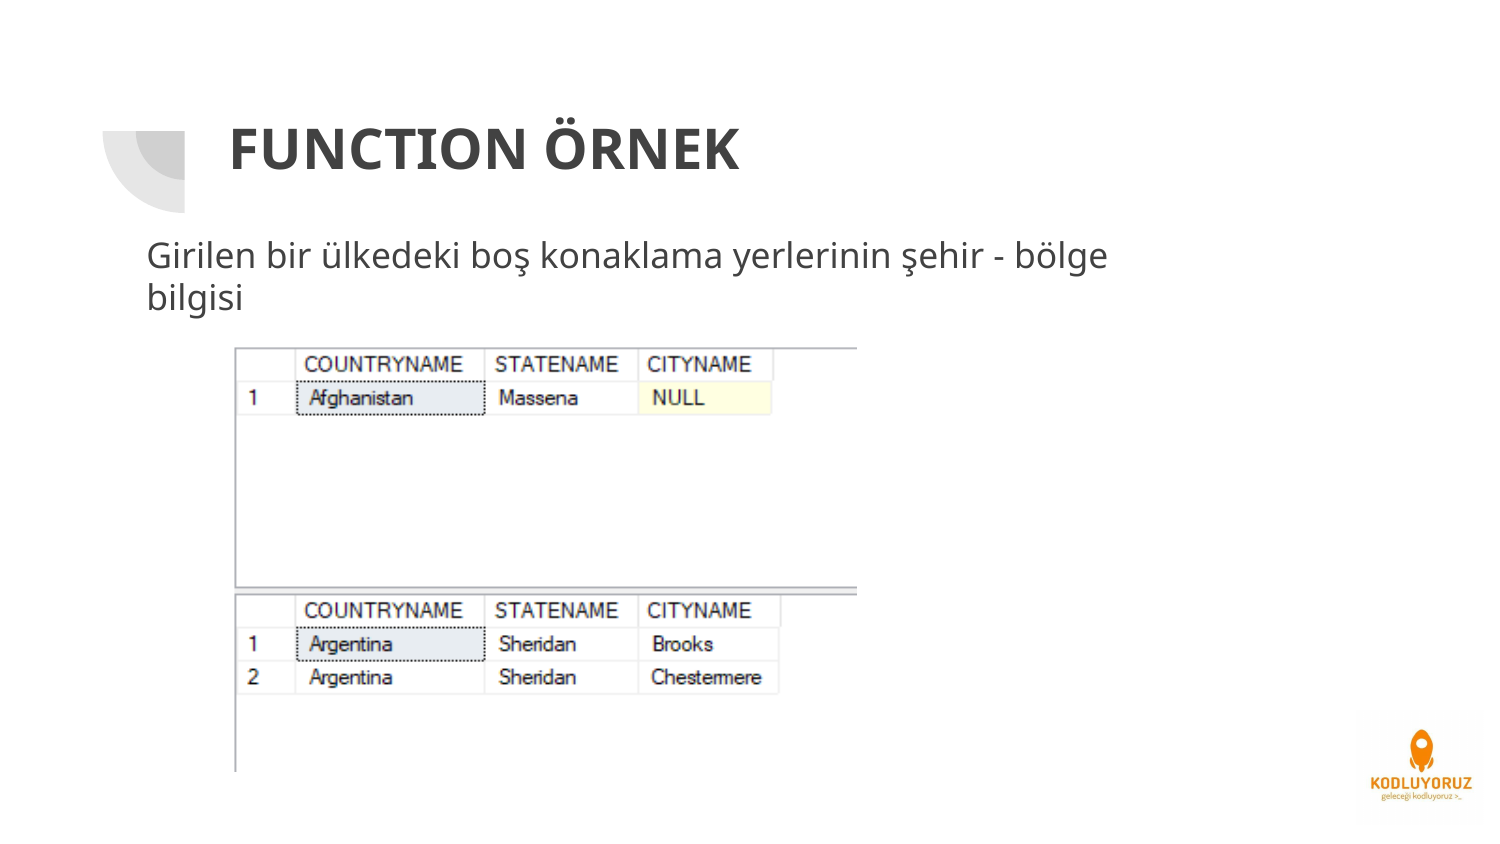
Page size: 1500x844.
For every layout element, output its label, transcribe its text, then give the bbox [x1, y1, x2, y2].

title FUNCTION ÖRNEK [213, 98, 1368, 263]
picture [1356, 710, 1484, 825]
picture [232, 346, 857, 773]
text_box Girilen bir ülkedeki boş konaklama yerlerinin şehir - bölge bilgisi [131, 217, 1204, 333]
